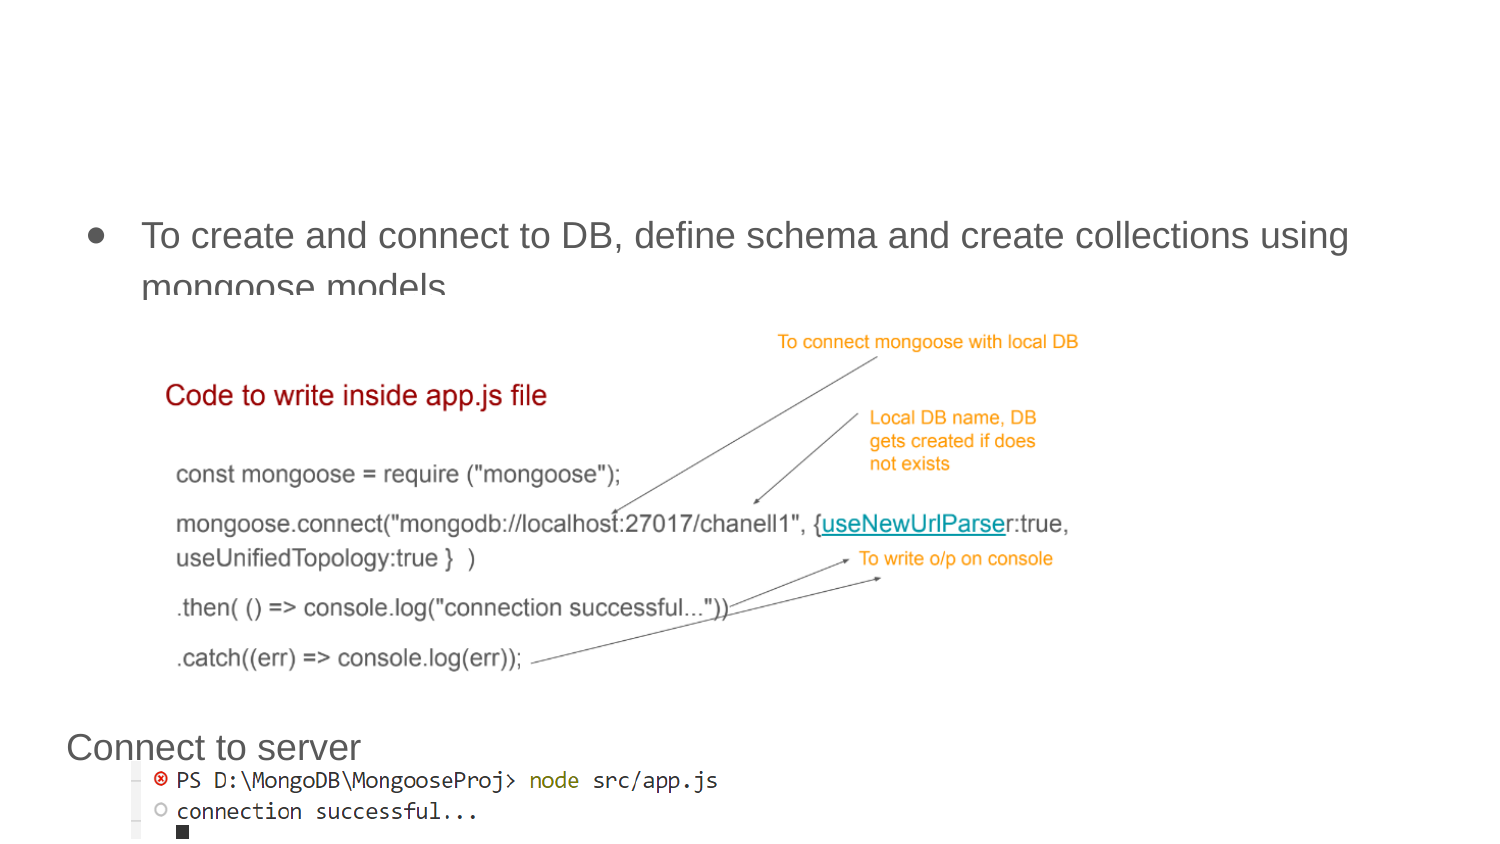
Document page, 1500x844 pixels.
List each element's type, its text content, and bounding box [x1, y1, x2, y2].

picture [131, 761, 1425, 839]
picture [155, 295, 1099, 688]
list To create and connect to DB, define schema and create collections using mongoose models Connect to server [51, 189, 1449, 844]
